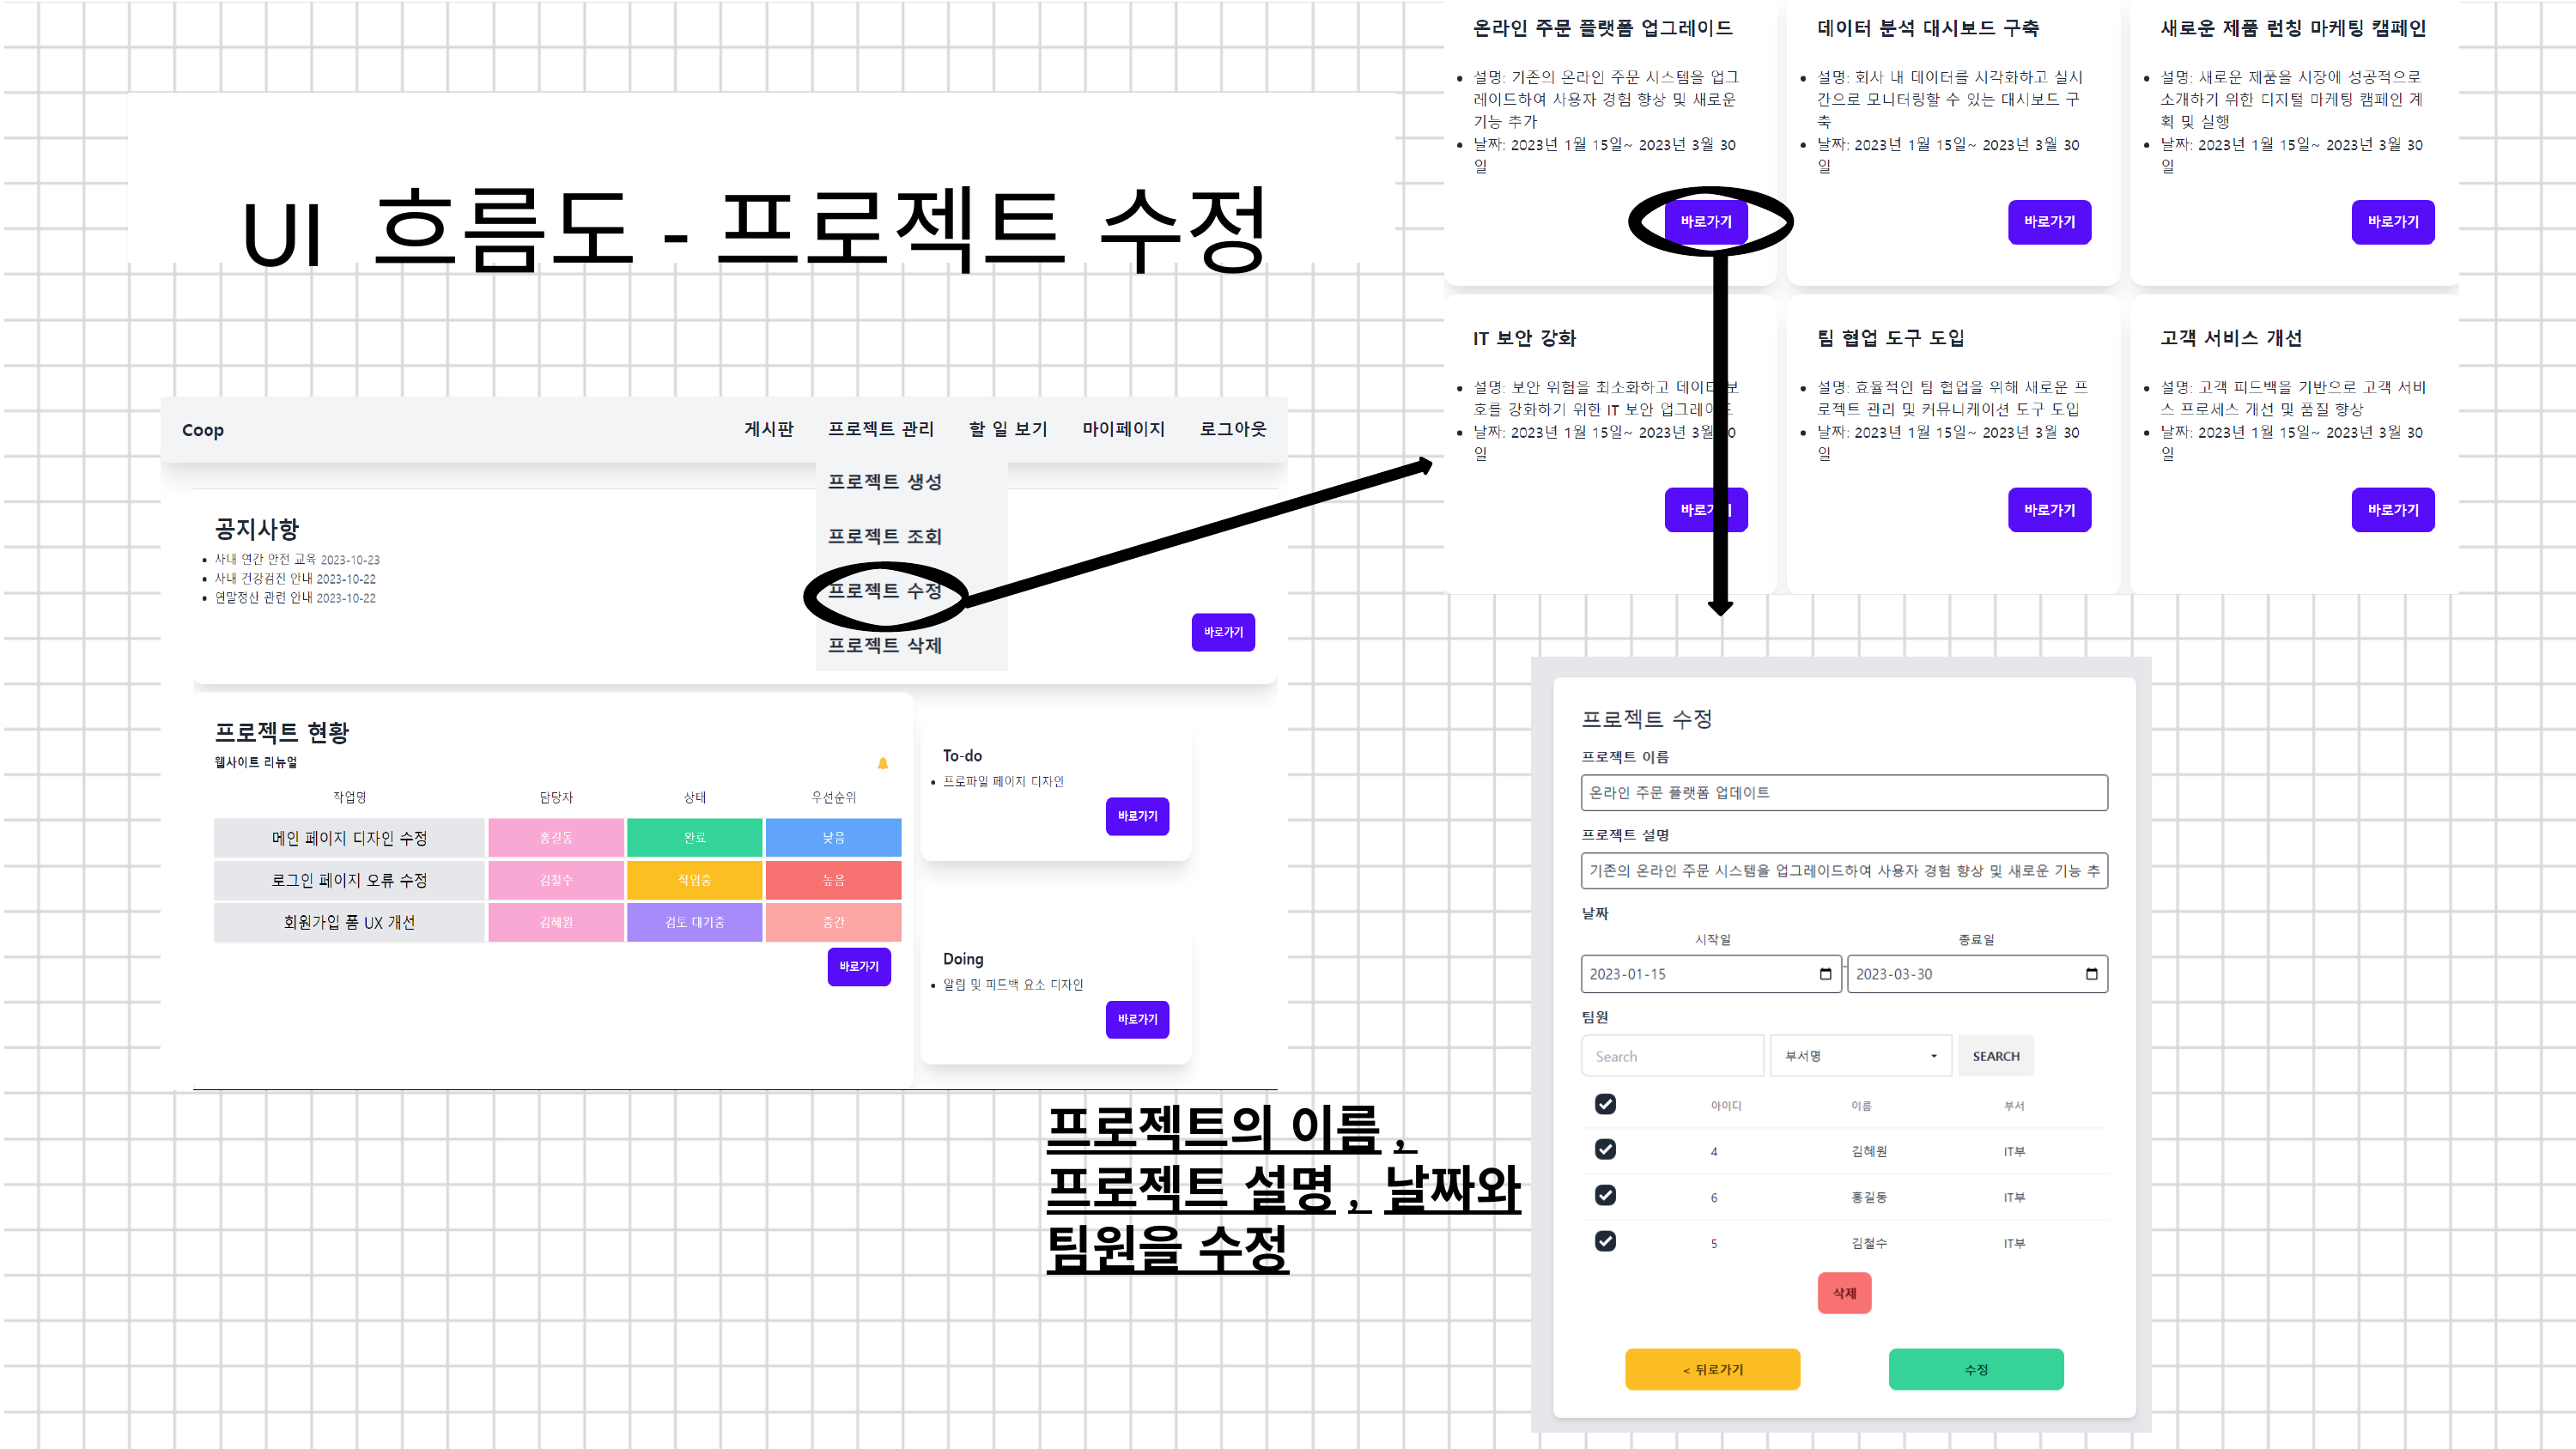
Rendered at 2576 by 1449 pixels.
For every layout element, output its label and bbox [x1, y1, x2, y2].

picture [3, 0, 2576, 1449]
text_box [127, 92, 1396, 264]
